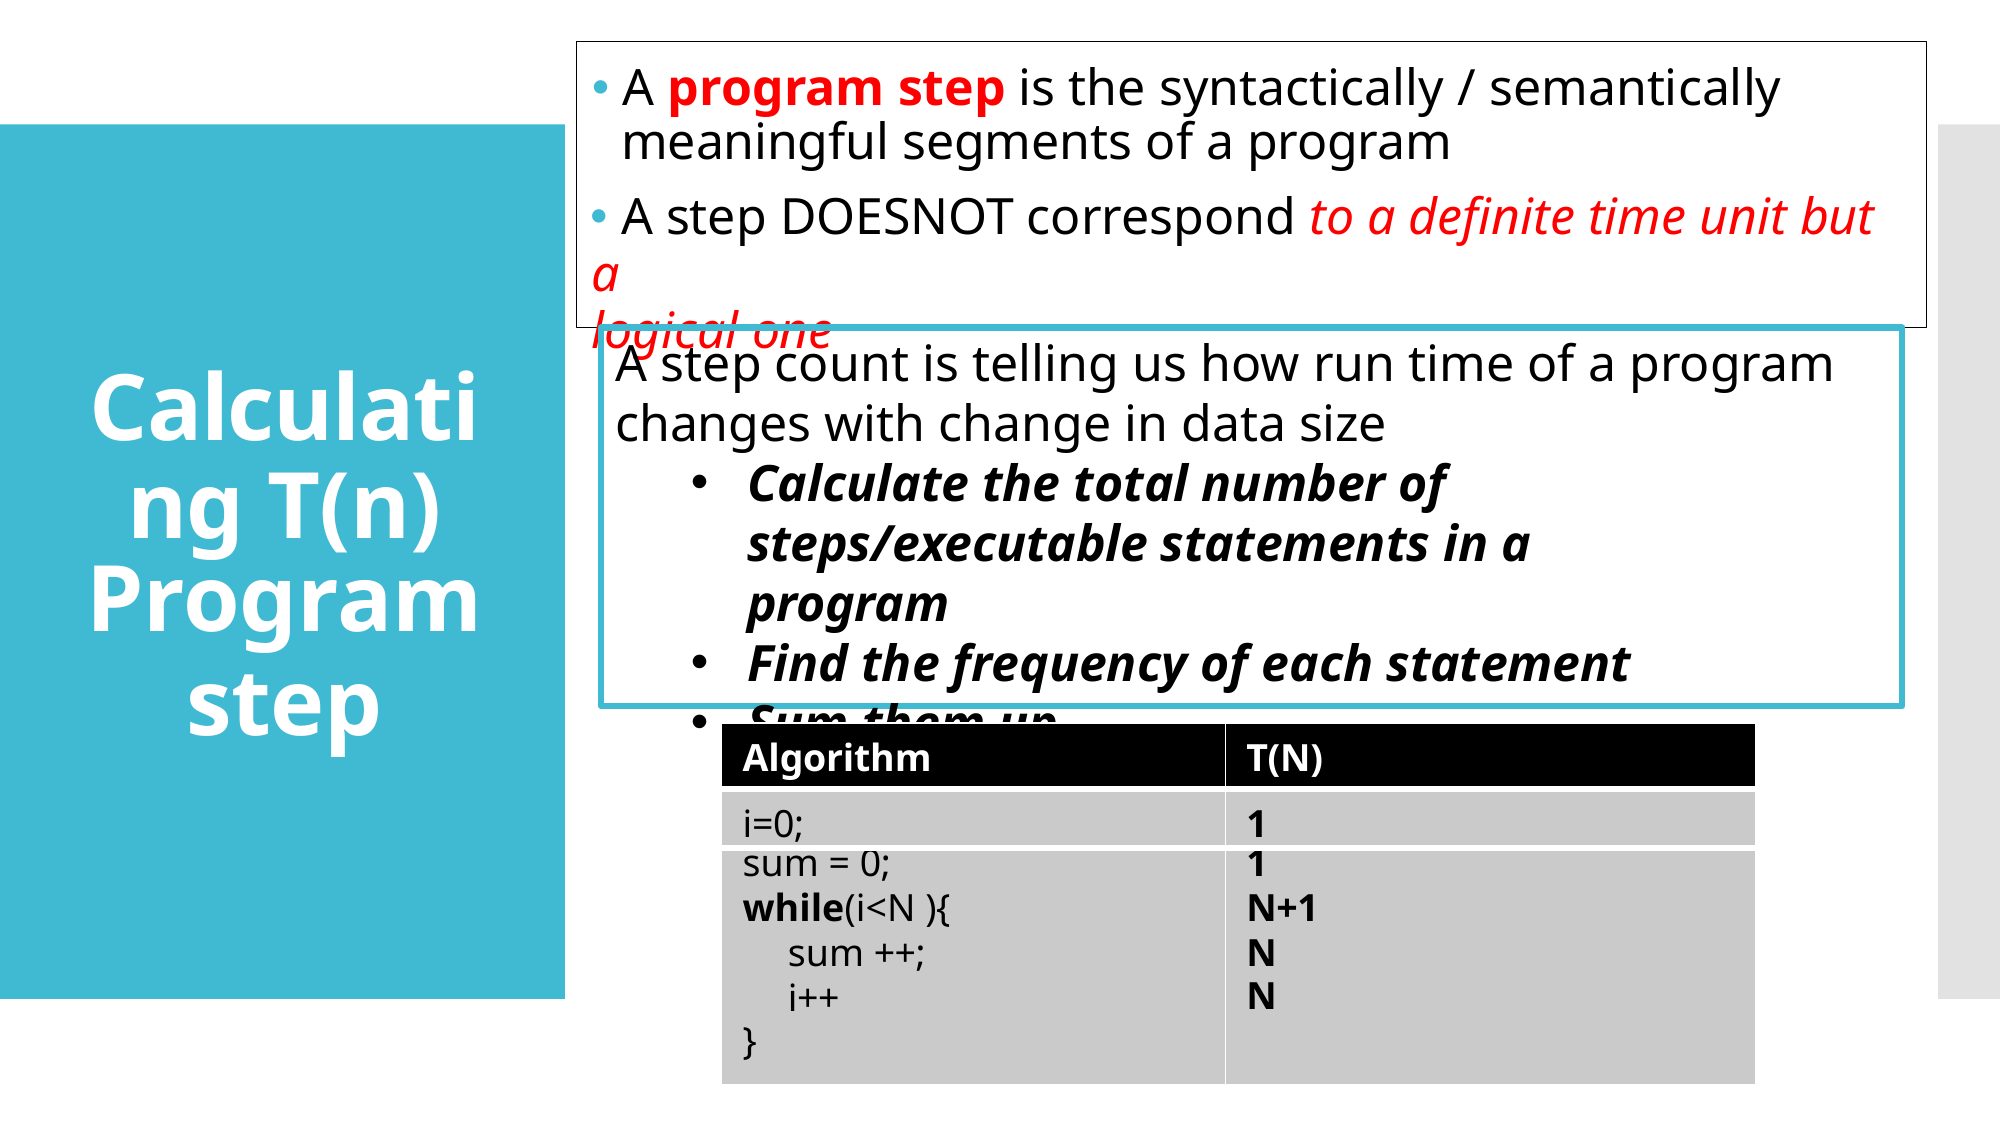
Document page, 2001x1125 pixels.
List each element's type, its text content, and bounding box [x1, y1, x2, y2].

text_box [600, 327, 1903, 707]
table_cell i++ [722, 982, 1225, 1027]
table_header T(N) [1226, 724, 1755, 786]
table_header Algorithm [722, 724, 1225, 786]
table_cell while(i<N ){ [722, 893, 1225, 938]
text_box 🞄 A program step is the syntactically / semantically meaningful segments of a program 🞄 A step DOESNOT correspond to a definite time unit but a logical one [589, 52, 1883, 359]
table_cell N [1226, 982, 1755, 1027]
table_cell [1226, 1027, 1755, 1084]
table_cell sum = 0; [722, 851, 1225, 893]
text_box [576, 41, 1927, 328]
text_box Calculate the total number of steps/executable statements in a program Find the frequency of each statement Sum them up [688, 449, 1734, 752]
table_cell i=0; [722, 792, 1225, 845]
text_box Calculating T(n) Program step [65, 344, 502, 755]
table_cell N [1226, 938, 1755, 982]
table_cell N+1 [1226, 893, 1755, 938]
table_cell 1 [1226, 792, 1755, 845]
table_cell sum ++; [722, 938, 1225, 982]
table_cell 1 [1226, 851, 1755, 893]
table_cell } [722, 1027, 1225, 1084]
text_box A step count is telling us how run time of a program changes with change in data size [613, 329, 1854, 452]
